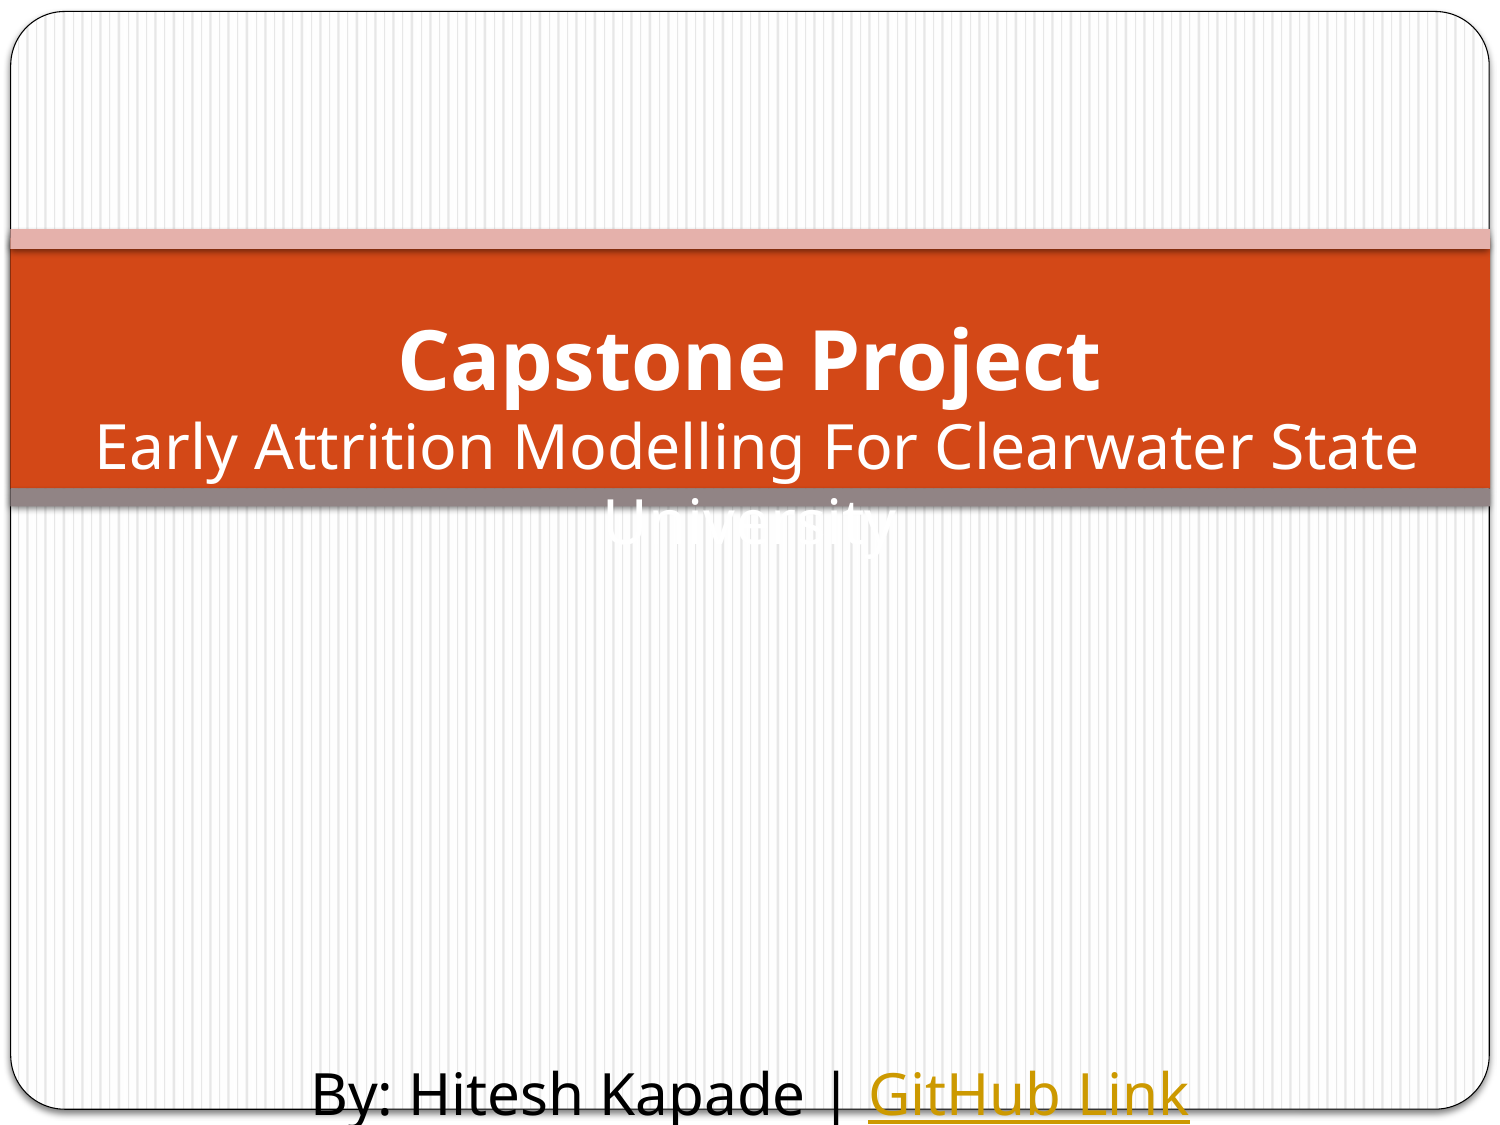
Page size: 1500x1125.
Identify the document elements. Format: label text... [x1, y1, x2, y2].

title Capstone Project Early Attrition Modelling For Clearwater State University By: Hitesh Kapade | GitHub Link [0, 0, 1500, 1125]
